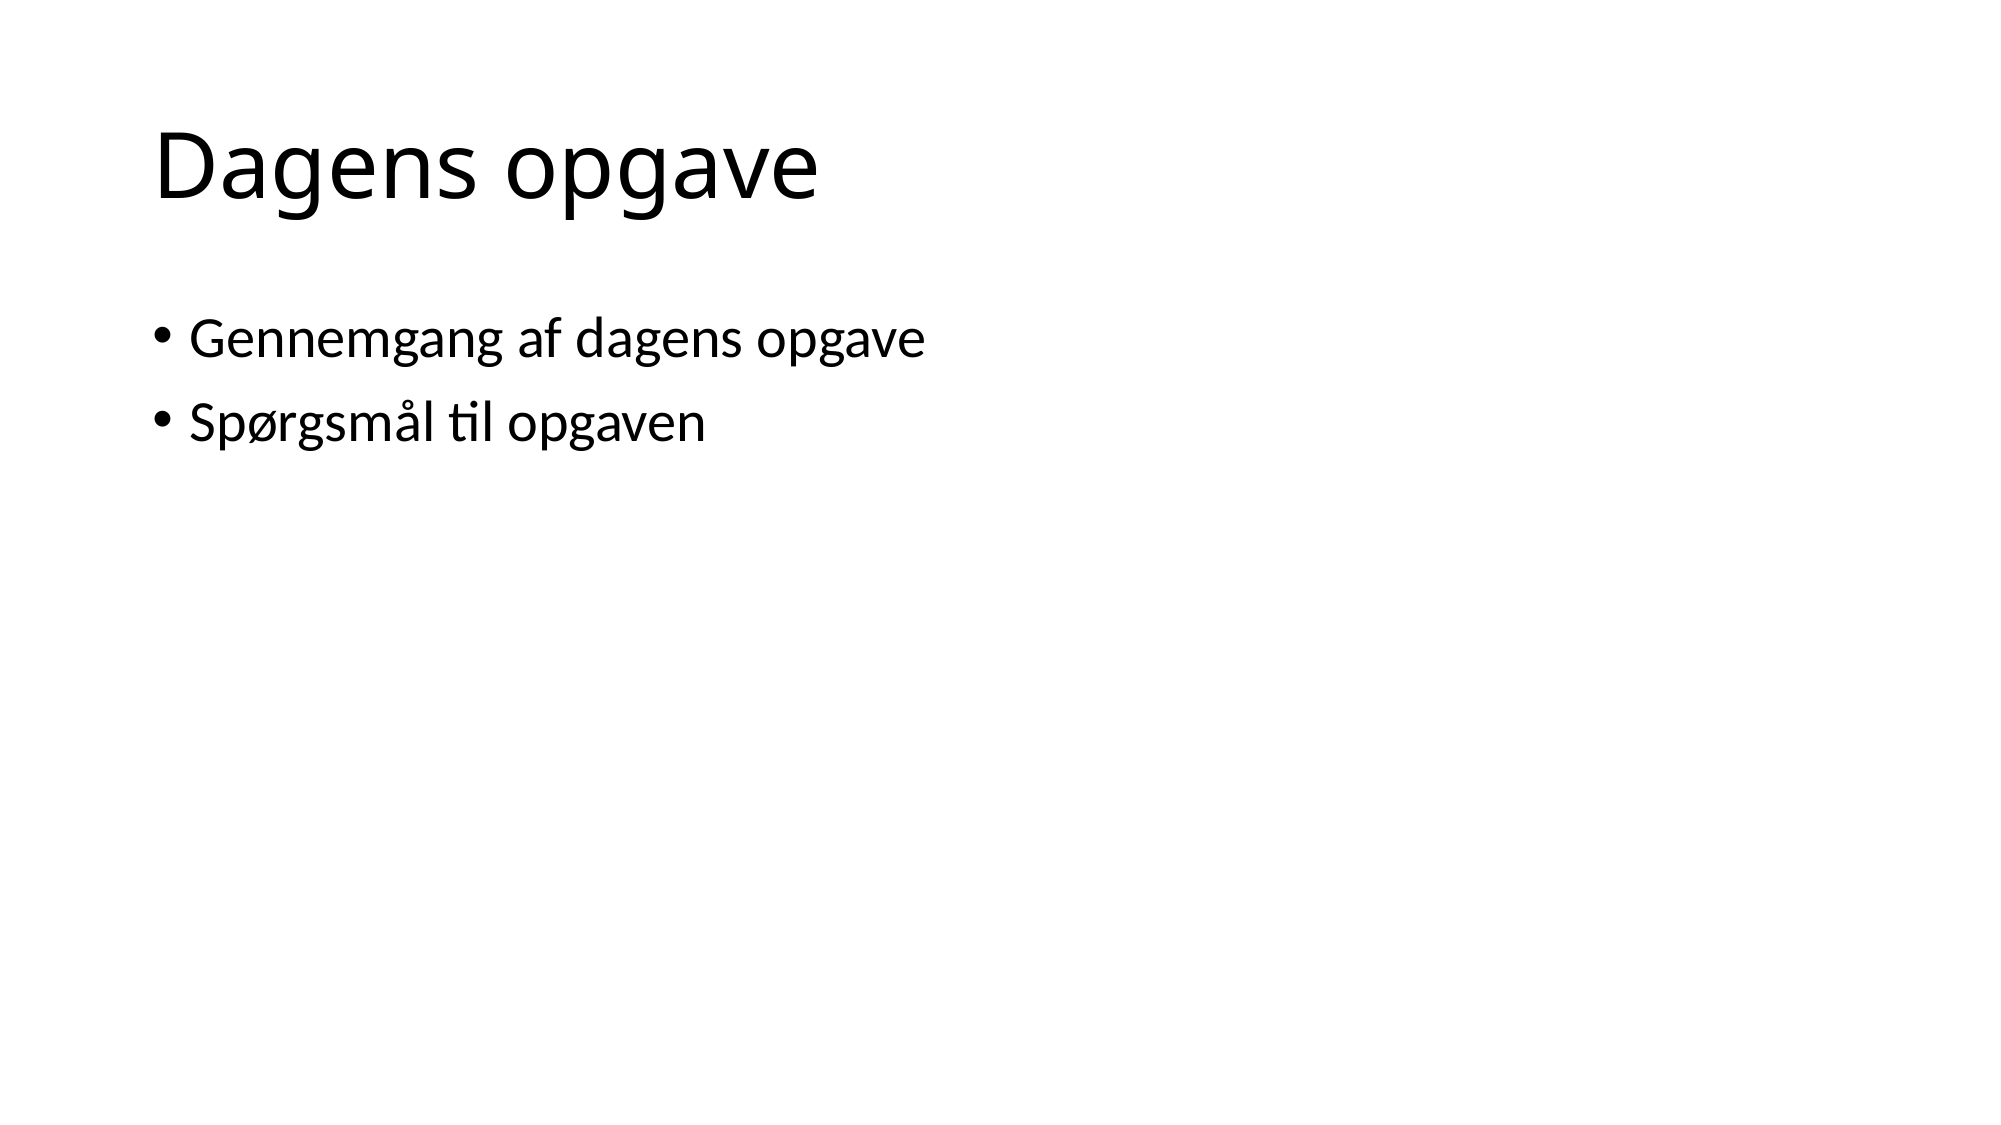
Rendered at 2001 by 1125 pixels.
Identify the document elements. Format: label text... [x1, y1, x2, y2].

list Gennemgang af dagens opgave Spørgsmål til opgaven [137, 299, 1863, 1014]
title Dagens opgave [137, 59, 1863, 278]
